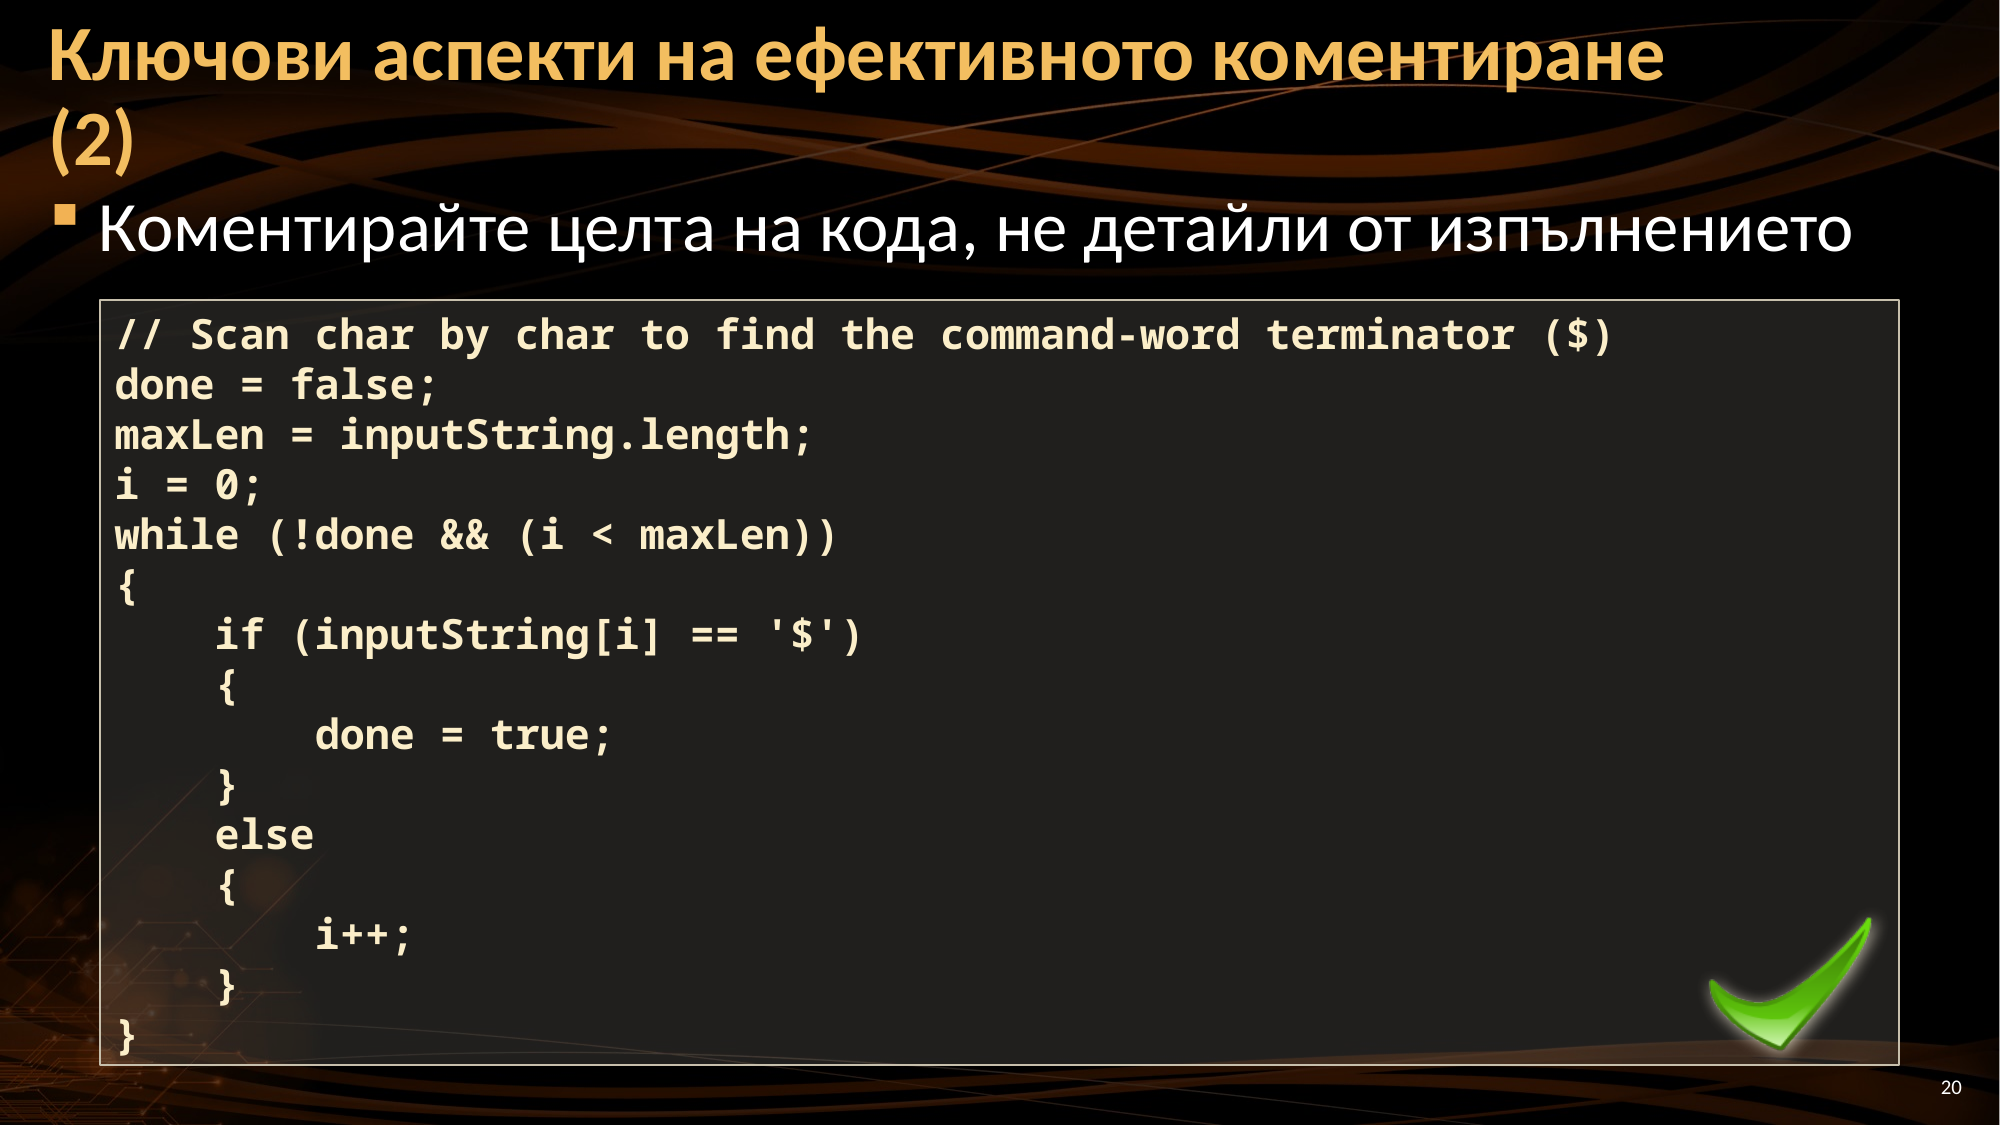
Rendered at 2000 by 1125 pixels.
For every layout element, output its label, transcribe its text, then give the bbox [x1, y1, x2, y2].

title Ключови аспекти на ефективното коментиране (2) [30, 6, 1775, 189]
slide_number 20 [1897, 1070, 1968, 1103]
picture [0, 0, 2000, 1125]
list Коментирайте целта на кода, не детайли от изпълнението [31, 174, 1968, 1089]
text_box // Scan char by char to find the command-word terminator ($) done = false; maxLen = inputString.length; i = 0; while (!done && (i < maxLen)) { if (inputString[i] == '$') { done = true; } else { i++; } } [99, 299, 1900, 1066]
